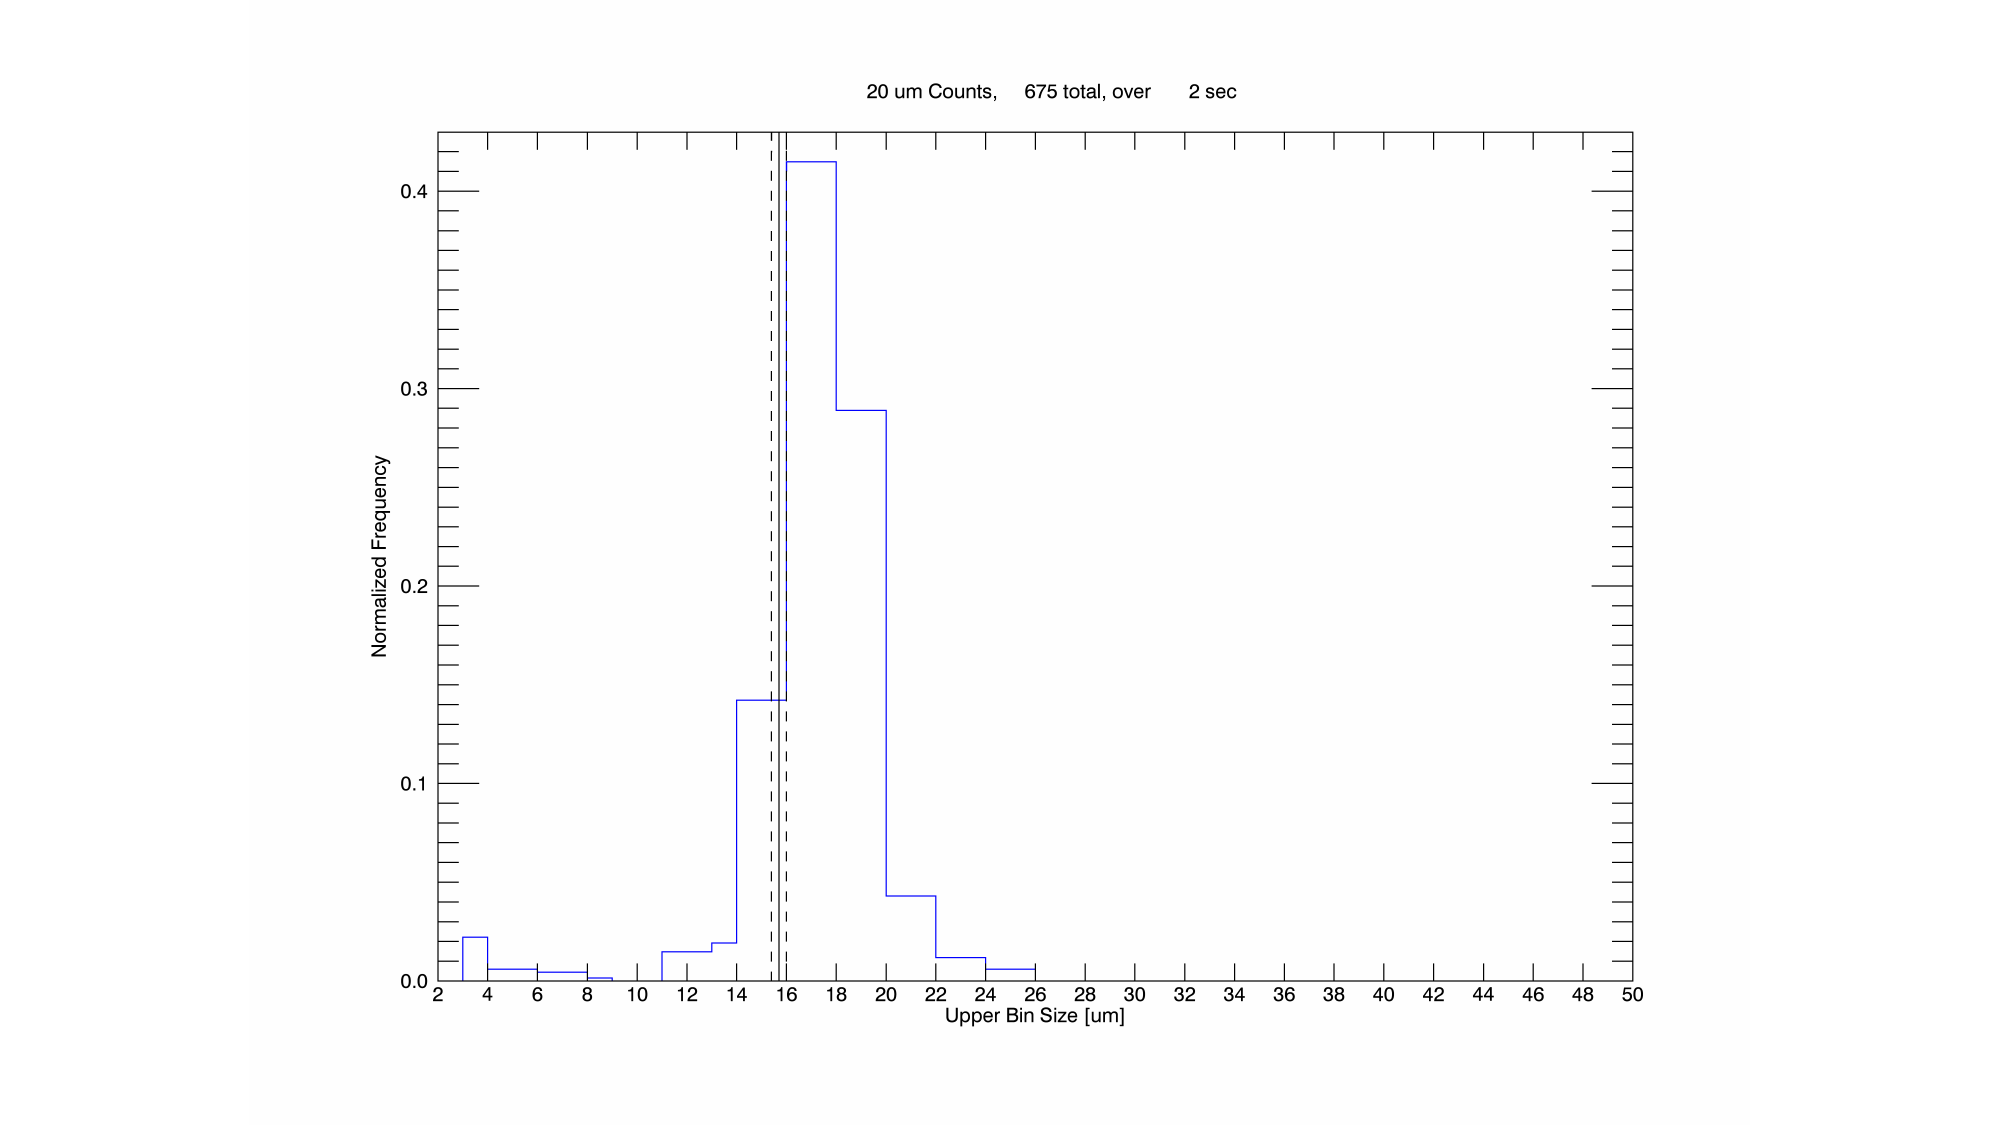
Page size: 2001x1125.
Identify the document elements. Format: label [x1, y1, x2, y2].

picture [249, 0, 1750, 1125]
